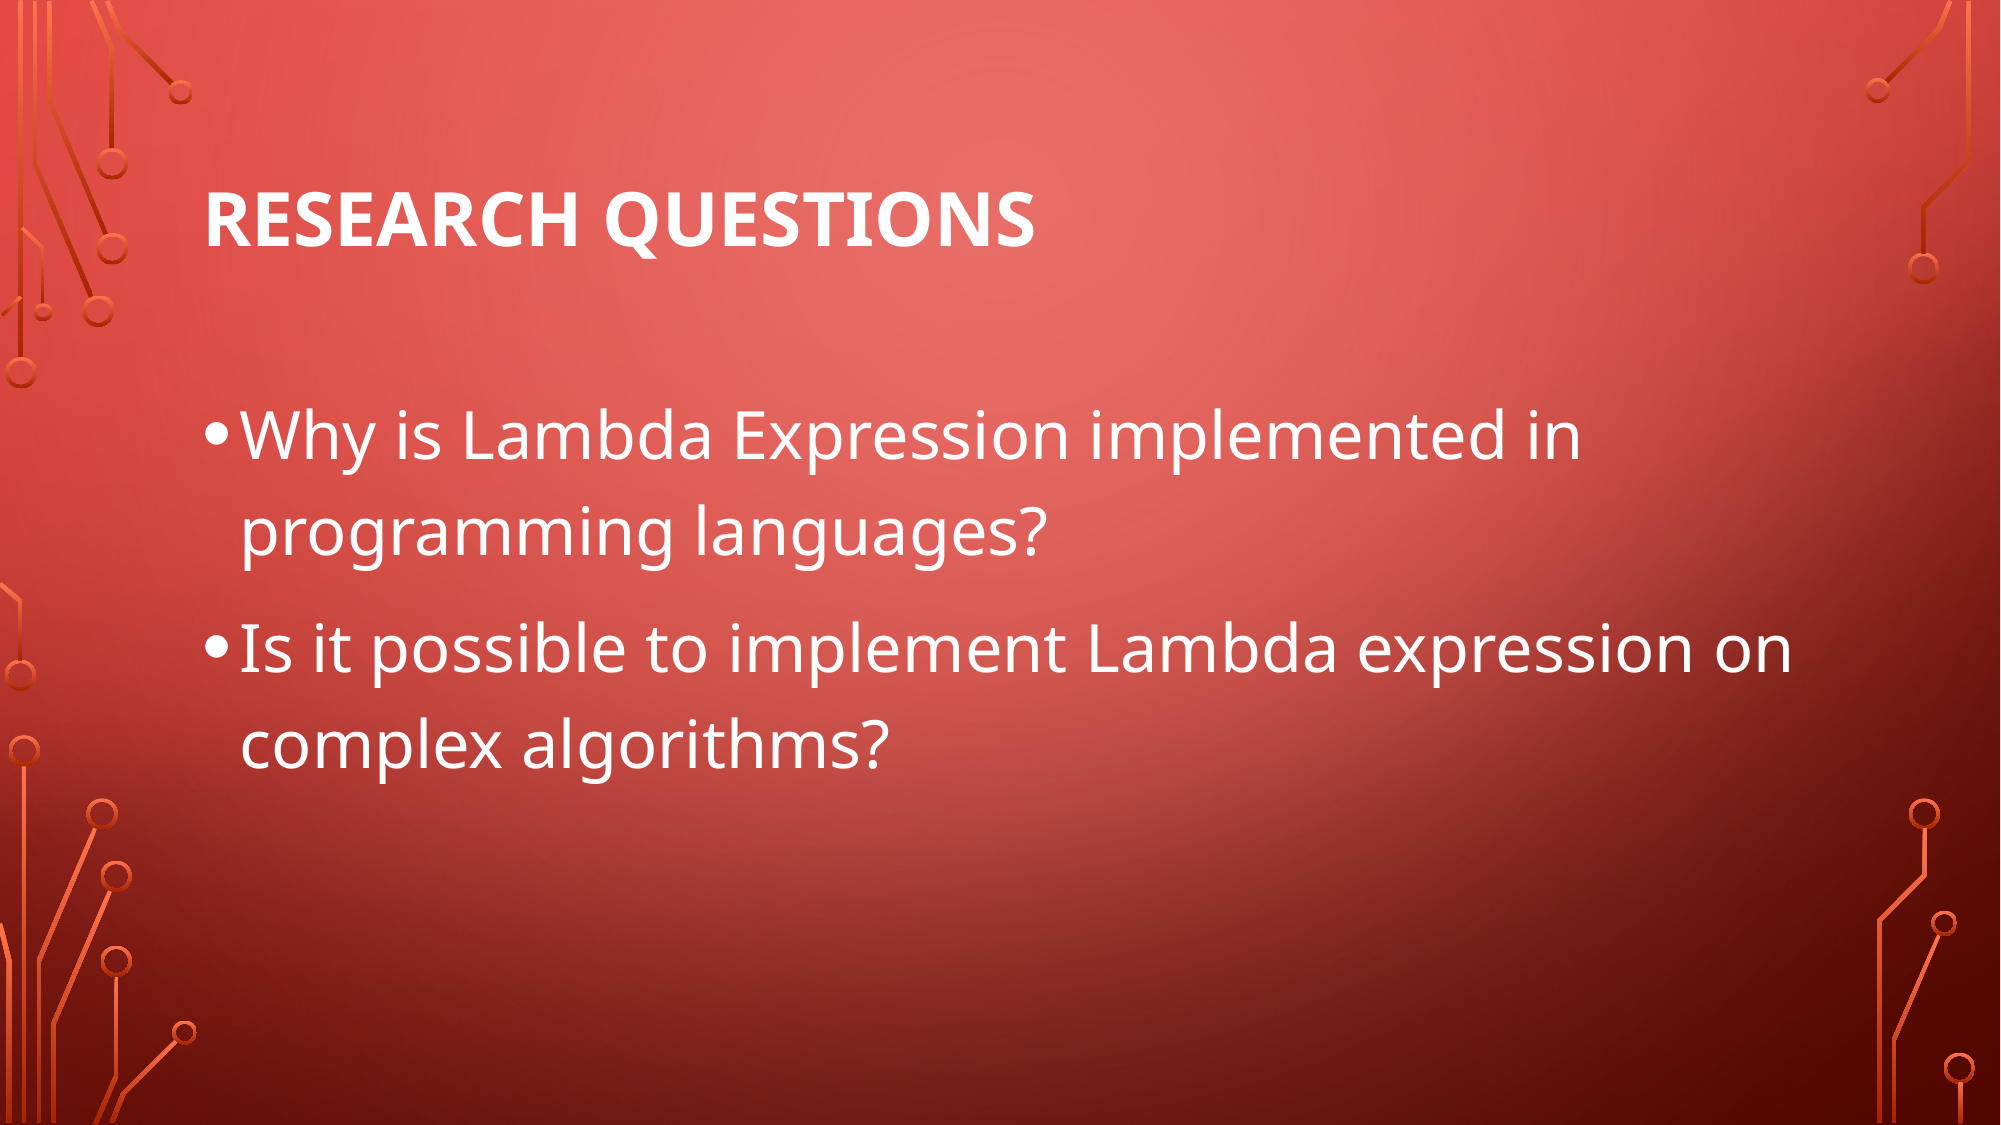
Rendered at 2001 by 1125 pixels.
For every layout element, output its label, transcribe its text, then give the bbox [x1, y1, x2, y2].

list Why is Lambda Expression implemented in programming languages? Is it possible to implement Lambda expression on complex algorithms? [187, 369, 1813, 950]
title Research questions [187, 101, 1813, 344]
